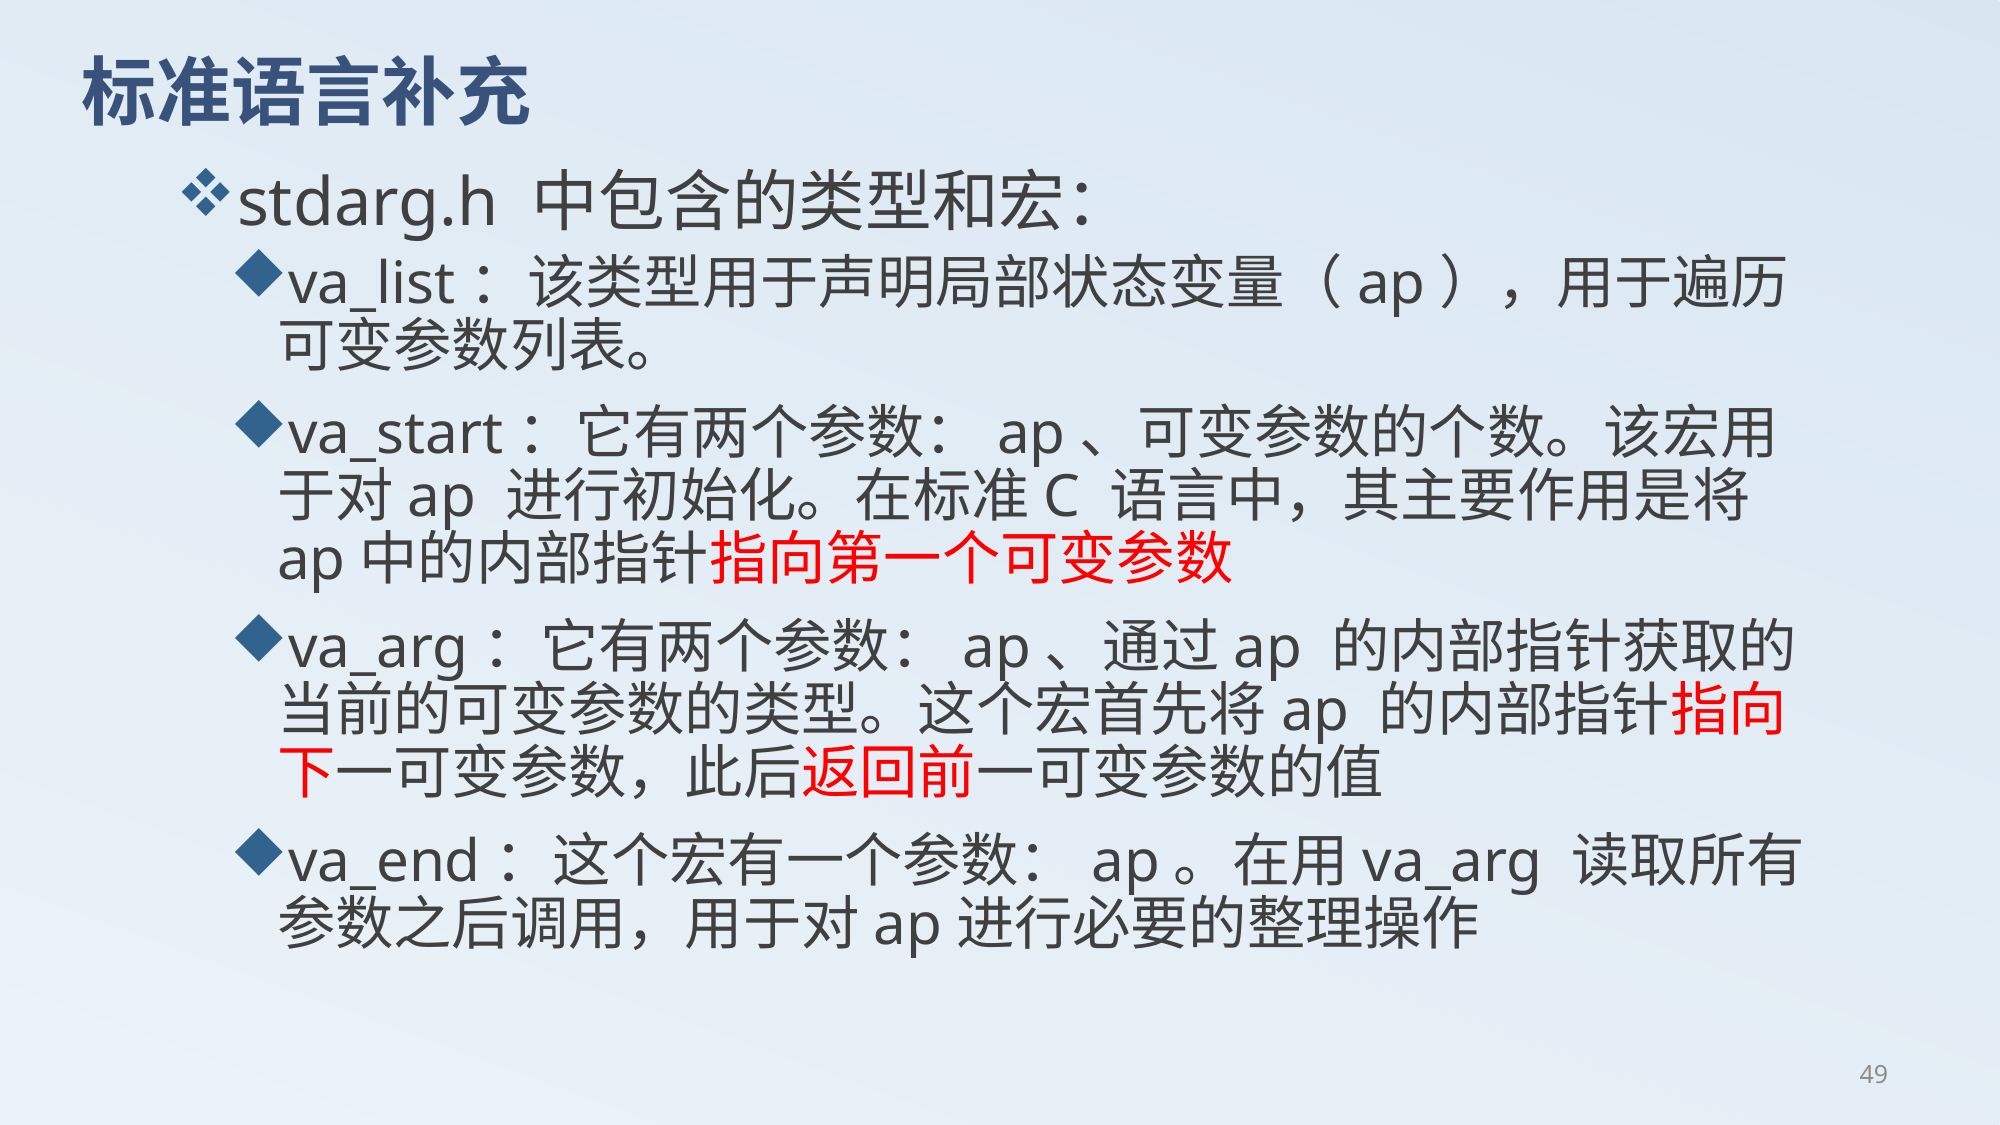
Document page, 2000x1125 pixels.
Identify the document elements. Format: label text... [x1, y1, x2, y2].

text_box stdarg.h 中包含的类型和宏： va_list：该类型用于声明局部状态变量（ap），用于遍历可变参数列表。 va_start：它有两个参数：ap、可变参数的个数。该宏用于对ap 进行初始化。在标准C 语言中，其主要作用是将ap中的内部指针指向第一个可变参数 va_arg：它有两个参数：ap、通过ap 的内部指针获取的当前的可变参数的类型。这个宏首先将ap 的内部指针指向下一可变参数，此后返回前一可变参数的值 va_end：这个宏有一个参数：ap。在用va_arg 读取所有参数之后调用，用于对ap进行必要的整理操作 [161, 160, 1831, 1035]
title 标准语言补充 [66, 54, 1867, 197]
